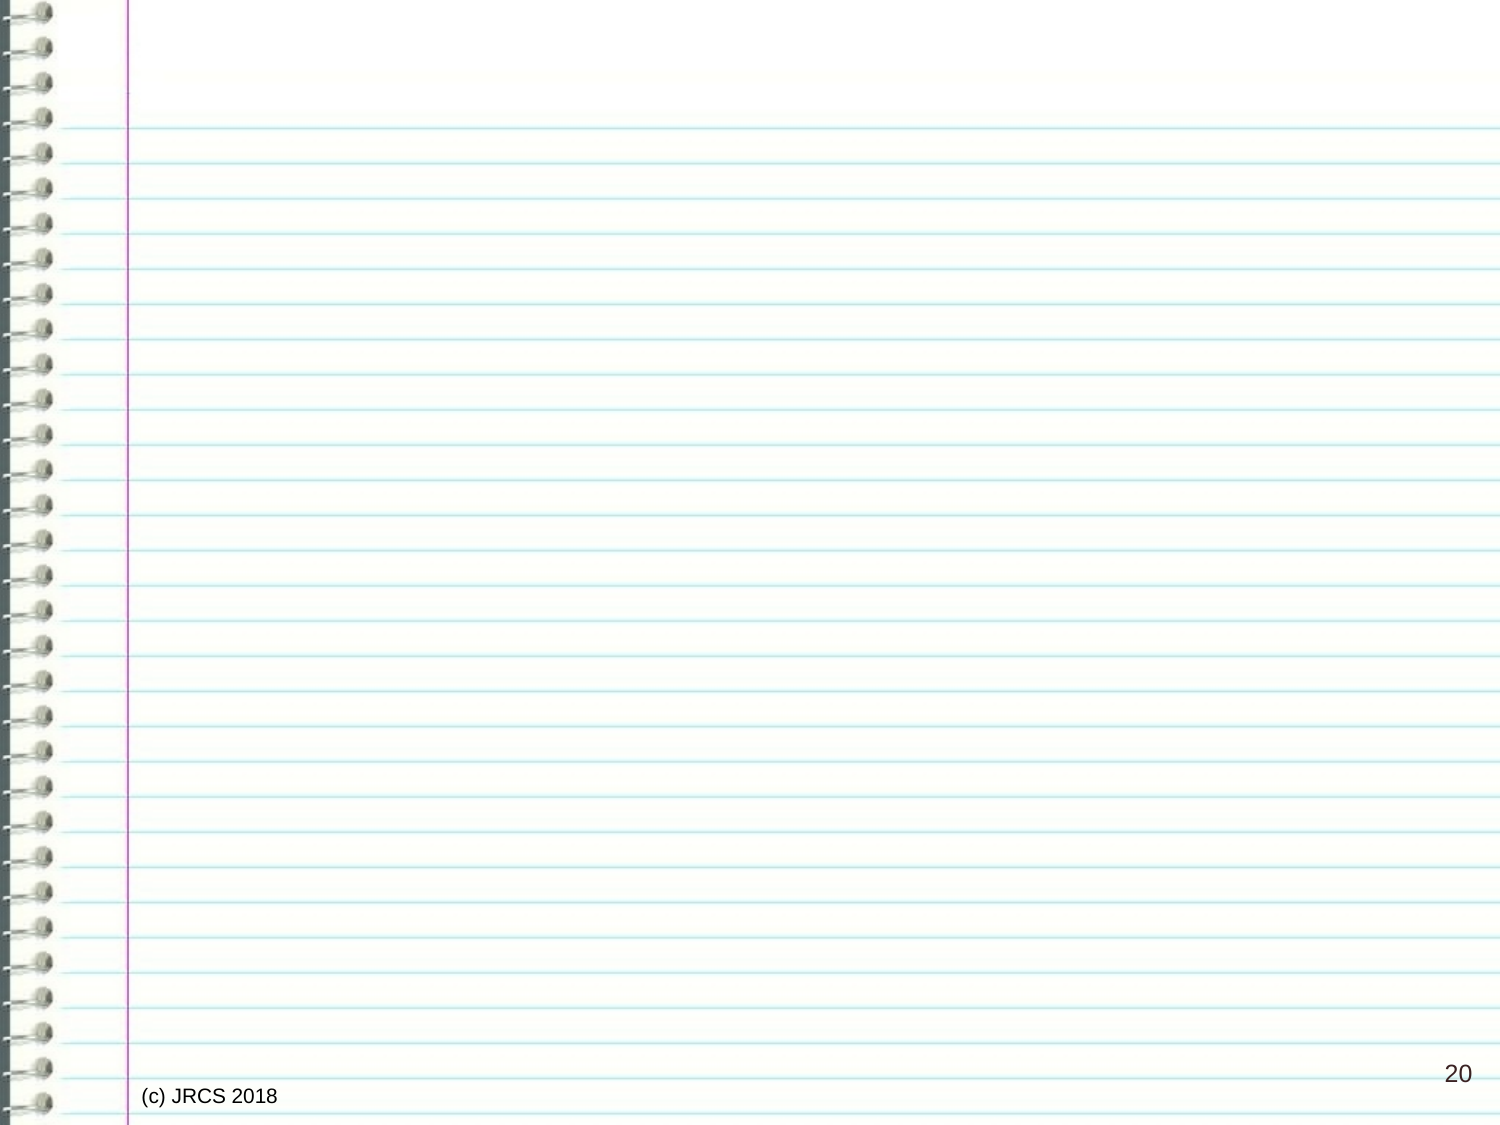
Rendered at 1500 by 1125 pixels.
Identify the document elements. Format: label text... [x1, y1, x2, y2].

picture [0, 0, 1500, 1125]
slide_number 20 [1137, 1042, 1488, 1103]
